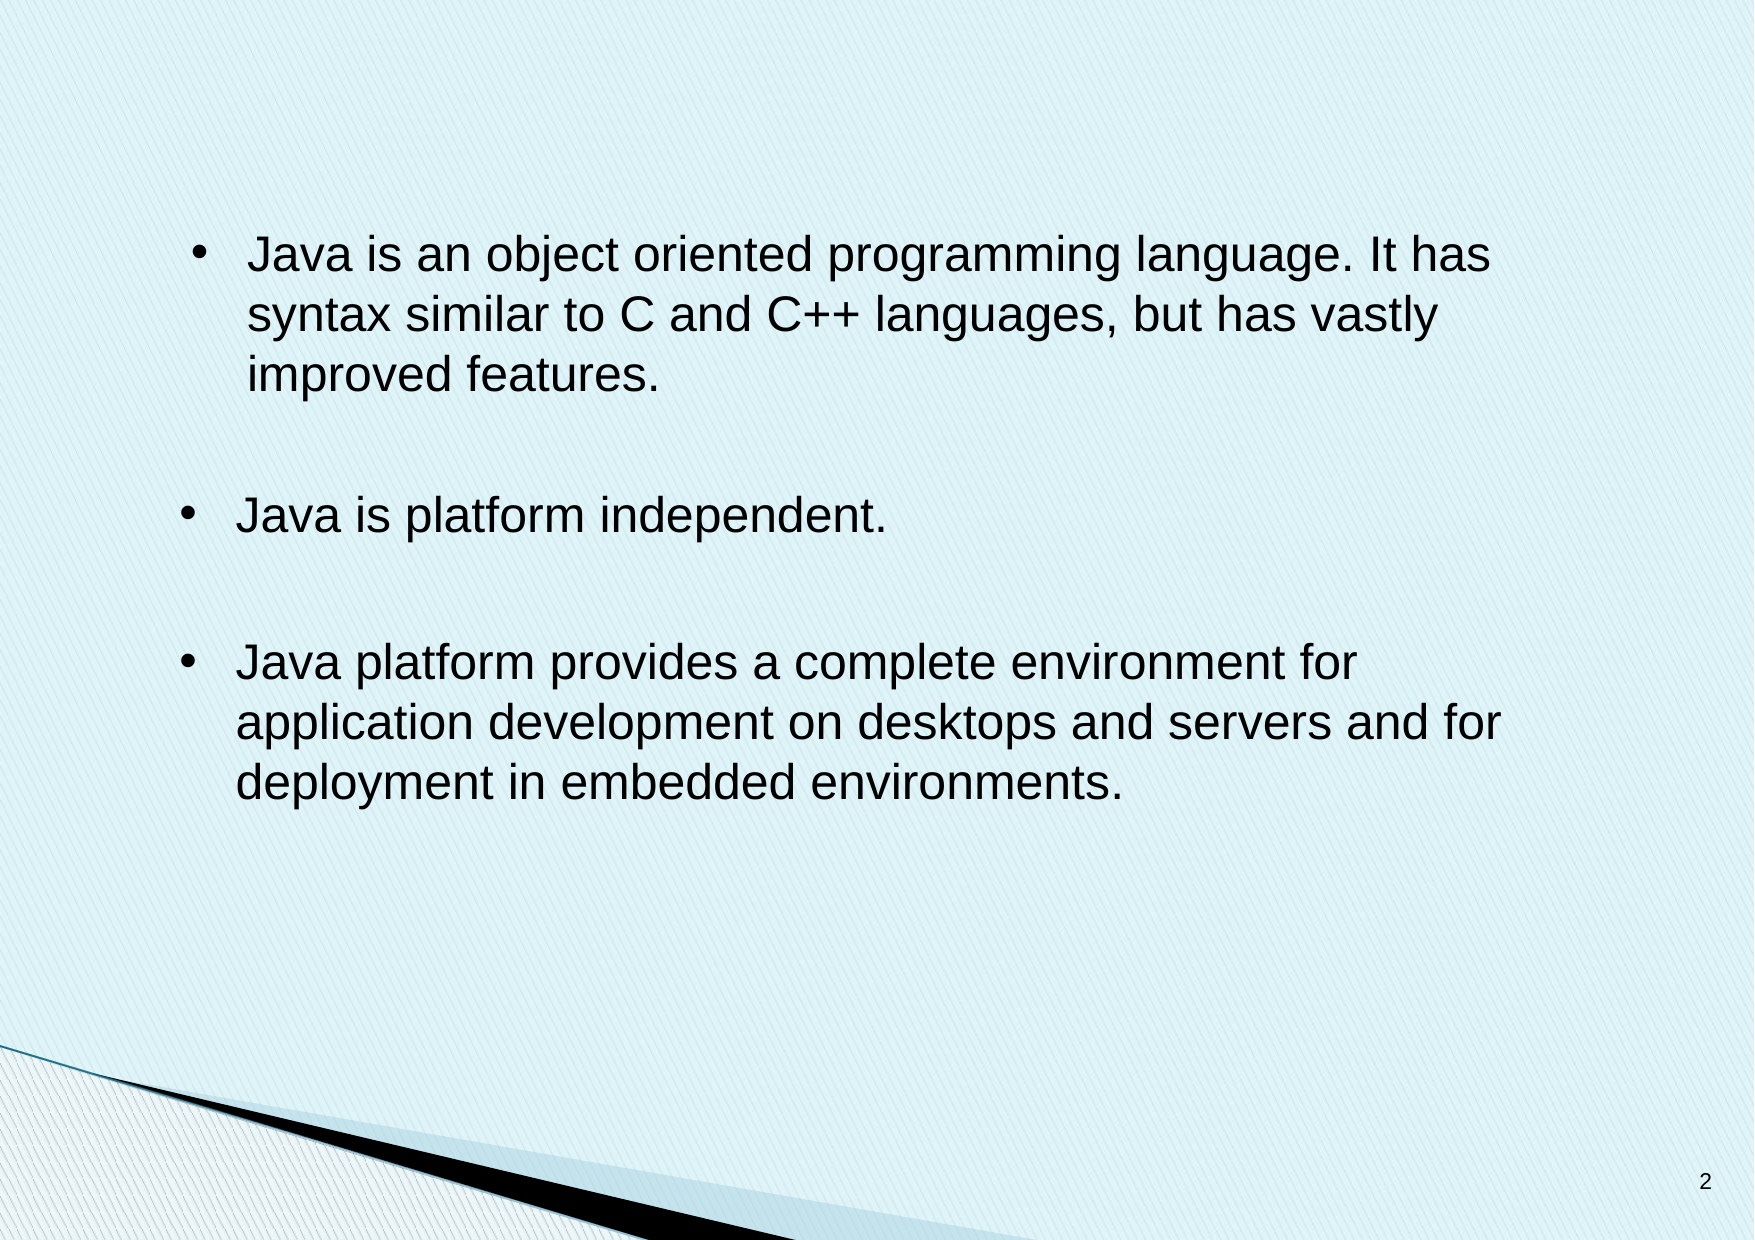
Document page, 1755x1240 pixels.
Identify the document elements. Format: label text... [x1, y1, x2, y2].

text_box Java is an object oriented programming language. It has syntax similar to C and C++ languages, but has vastly improved features. [188, 221, 1495, 401]
picture [0, 0, 1755, 1240]
text_box Java is platform independent. Java platform provides a complete environment for application development on desktops and servers and for deployment in embedded environments. [177, 482, 1507, 810]
text_box 2 [1658, 1158, 1730, 1225]
